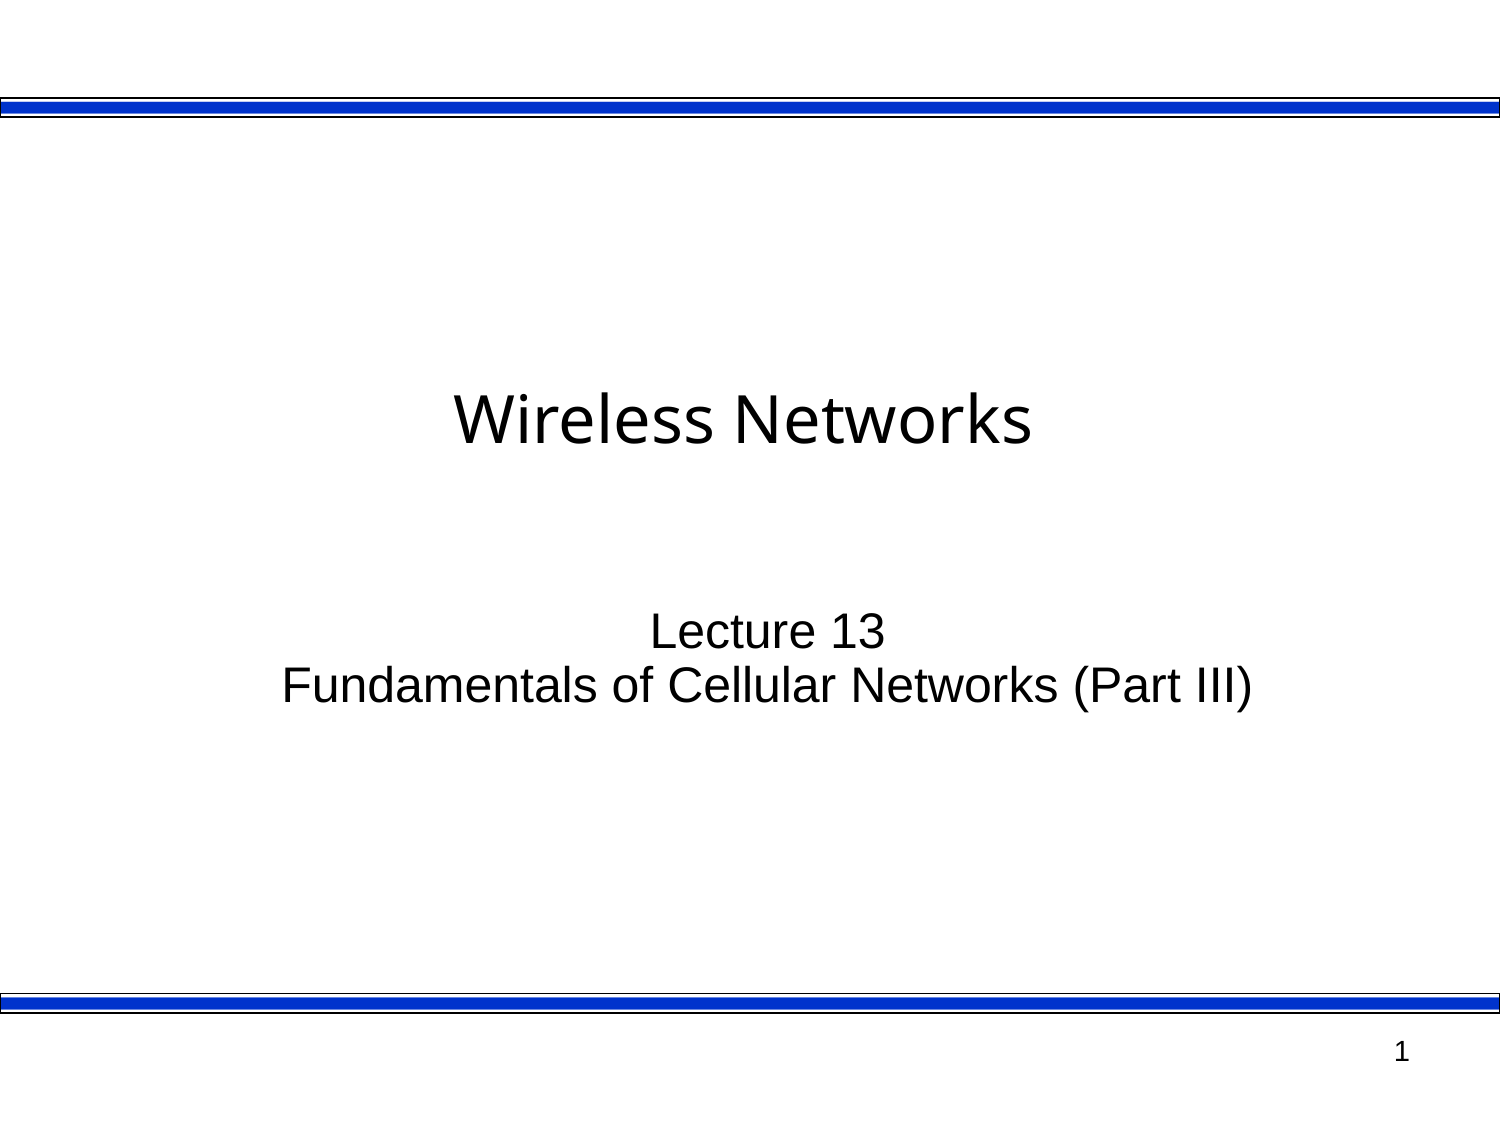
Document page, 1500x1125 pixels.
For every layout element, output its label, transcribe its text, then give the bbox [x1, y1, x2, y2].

title Wireless Networks [106, 296, 1382, 538]
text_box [0, 993, 1500, 1013]
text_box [0, 97, 1500, 118]
slide_number 1 [1074, 1024, 1425, 1103]
subtitle Lecture 13 Fundamentals of Cellular Networks (Part III) [147, 597, 1388, 886]
